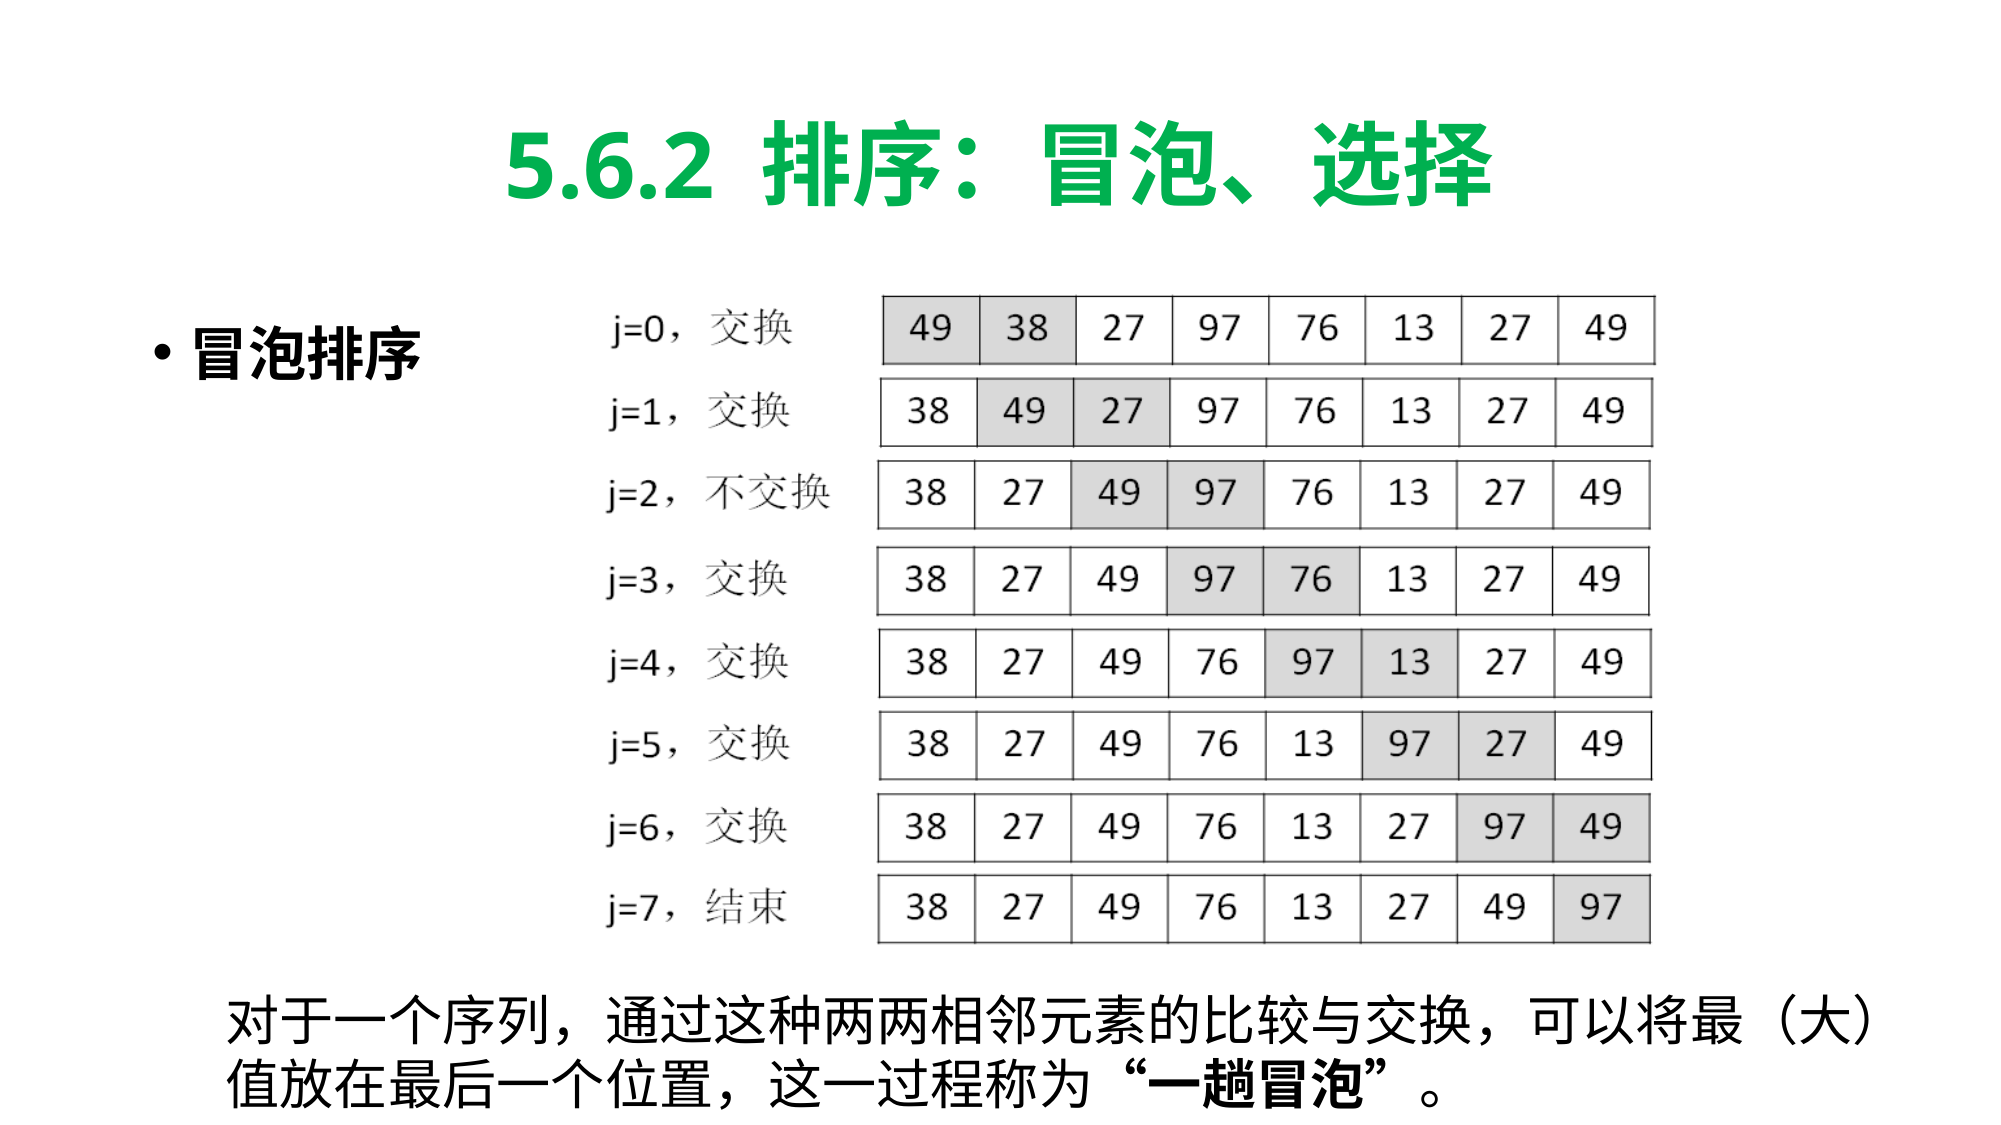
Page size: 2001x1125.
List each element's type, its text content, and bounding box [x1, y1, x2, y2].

title 5.6.2 排序：冒泡、选择 [137, 59, 1863, 278]
picture [594, 286, 1664, 953]
text_box 对于一个序列，通过这种两两相邻元素的比较与交换，可以将最（大）值放在最后一个位置，这一过程称为“一趟冒泡”。 [210, 978, 1967, 1124]
list 冒泡排序 [137, 299, 1863, 1014]
